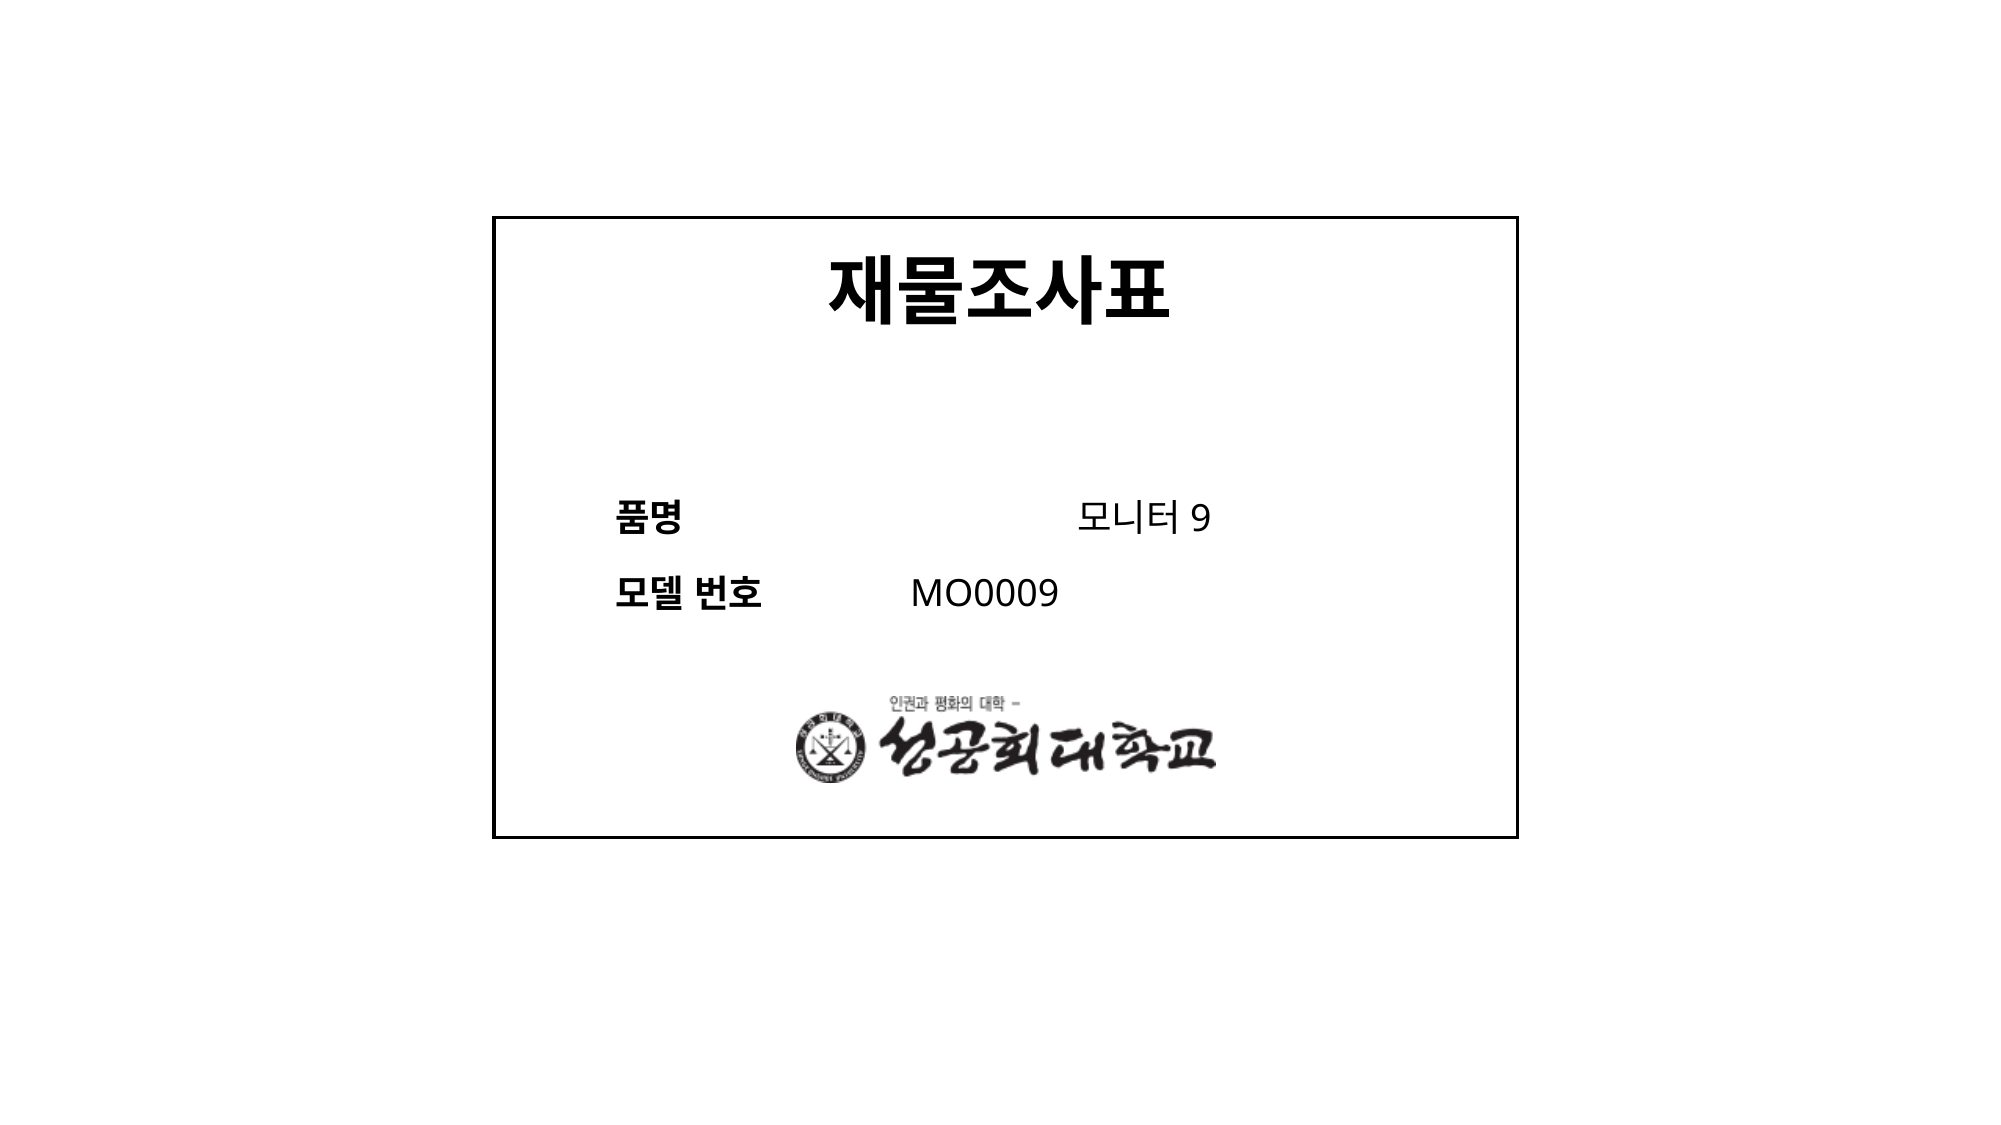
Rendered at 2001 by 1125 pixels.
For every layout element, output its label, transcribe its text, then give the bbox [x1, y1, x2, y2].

picture [796, 696, 1216, 784]
text_box MO0009 [895, 561, 1394, 622]
text_box 모델 번호 [600, 562, 820, 623]
text_box [492, 216, 1519, 839]
text_box 모니터9 [1062, 486, 1227, 547]
text_box 품명 [600, 486, 820, 547]
text_box 재물조사표 [812, 235, 1188, 341]
